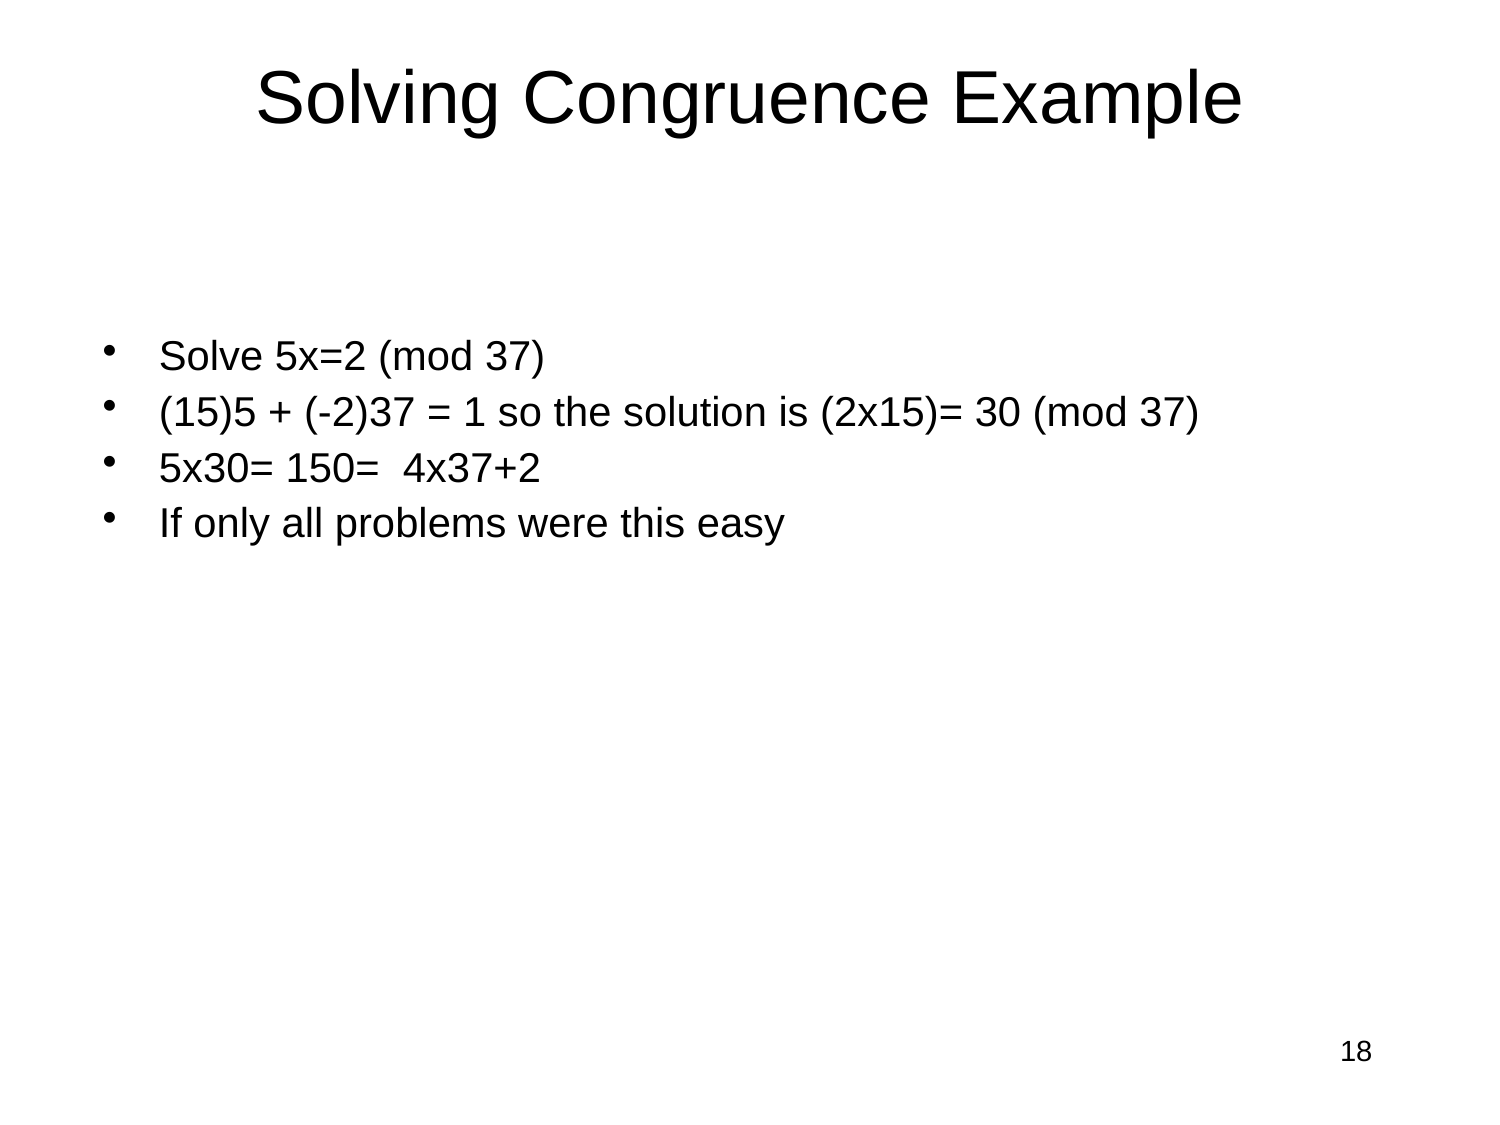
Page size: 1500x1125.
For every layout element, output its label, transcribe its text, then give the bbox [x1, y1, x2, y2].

slide_number 18 [1074, 1024, 1388, 1101]
title Solving Congruence Example [112, 0, 1388, 188]
list Solve 5x=2 (mod 37) (15)5 + (-2)37 = 1 so the solution is (2x15)= 30 (mod 37) 5x30= 150= 4x37+2 If only all problems were this easy [87, 324, 1438, 688]
